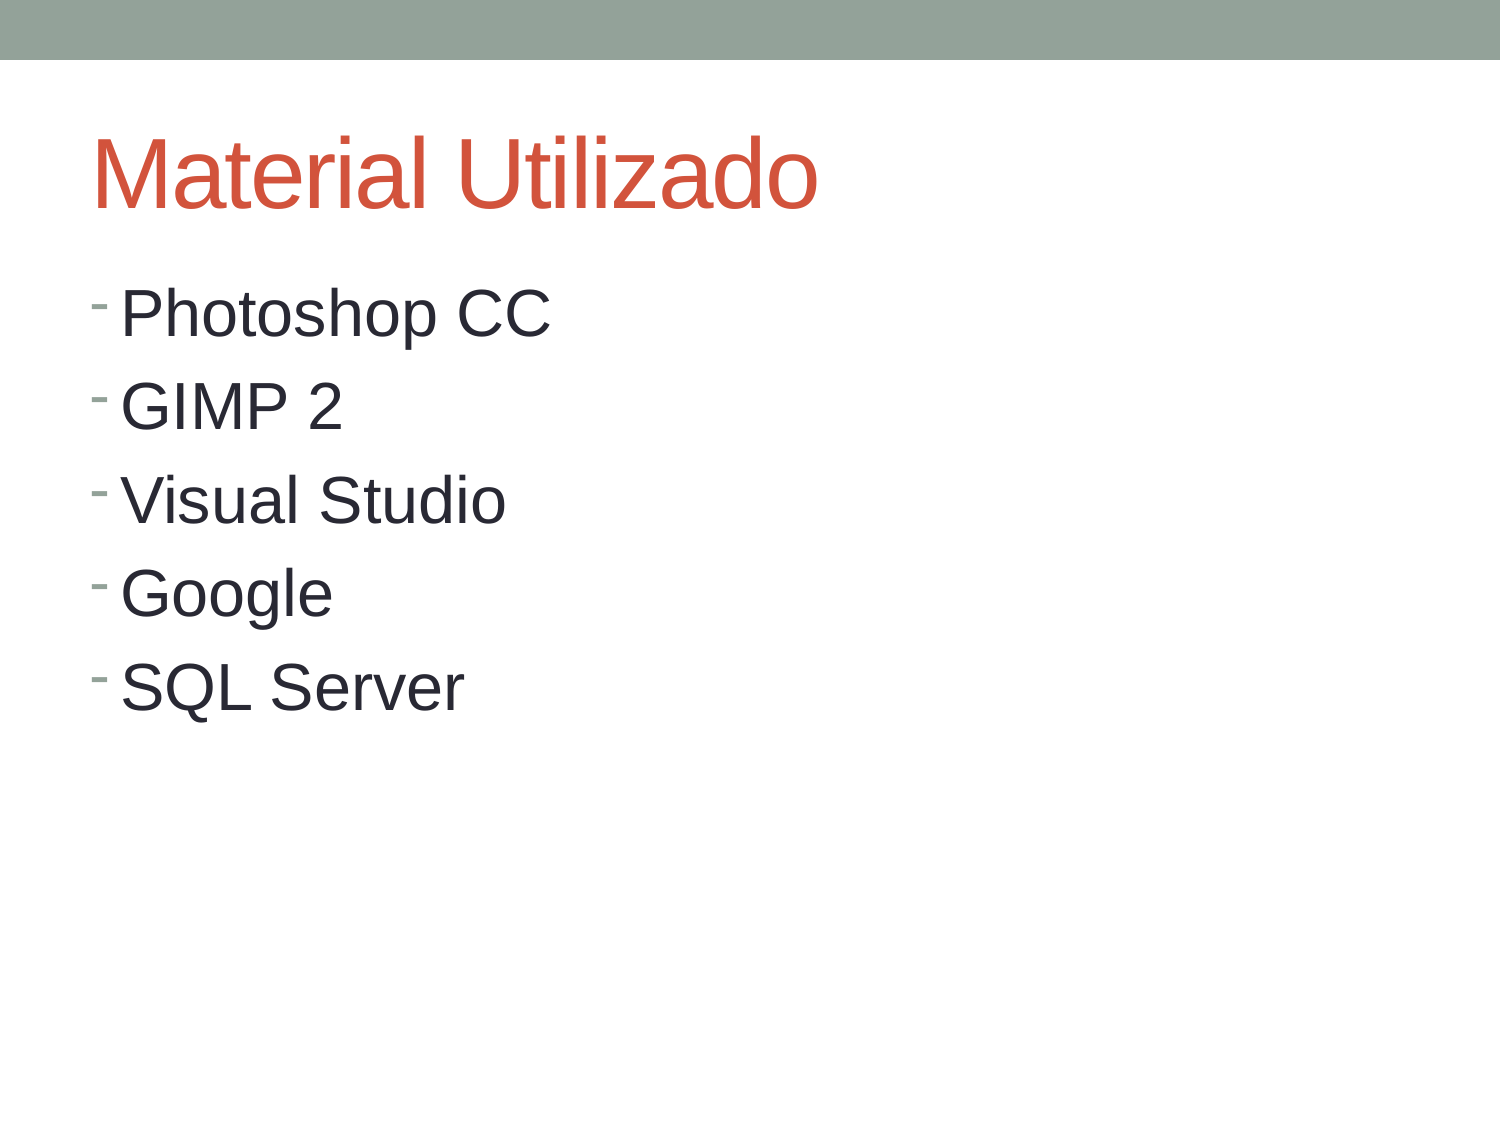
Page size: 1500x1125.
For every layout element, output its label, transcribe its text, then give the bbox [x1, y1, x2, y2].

title Material Utilizado [75, 87, 1425, 250]
list Photoshop CC GIMP 2 Visual Studio Google SQL Server [75, 262, 1425, 1063]
